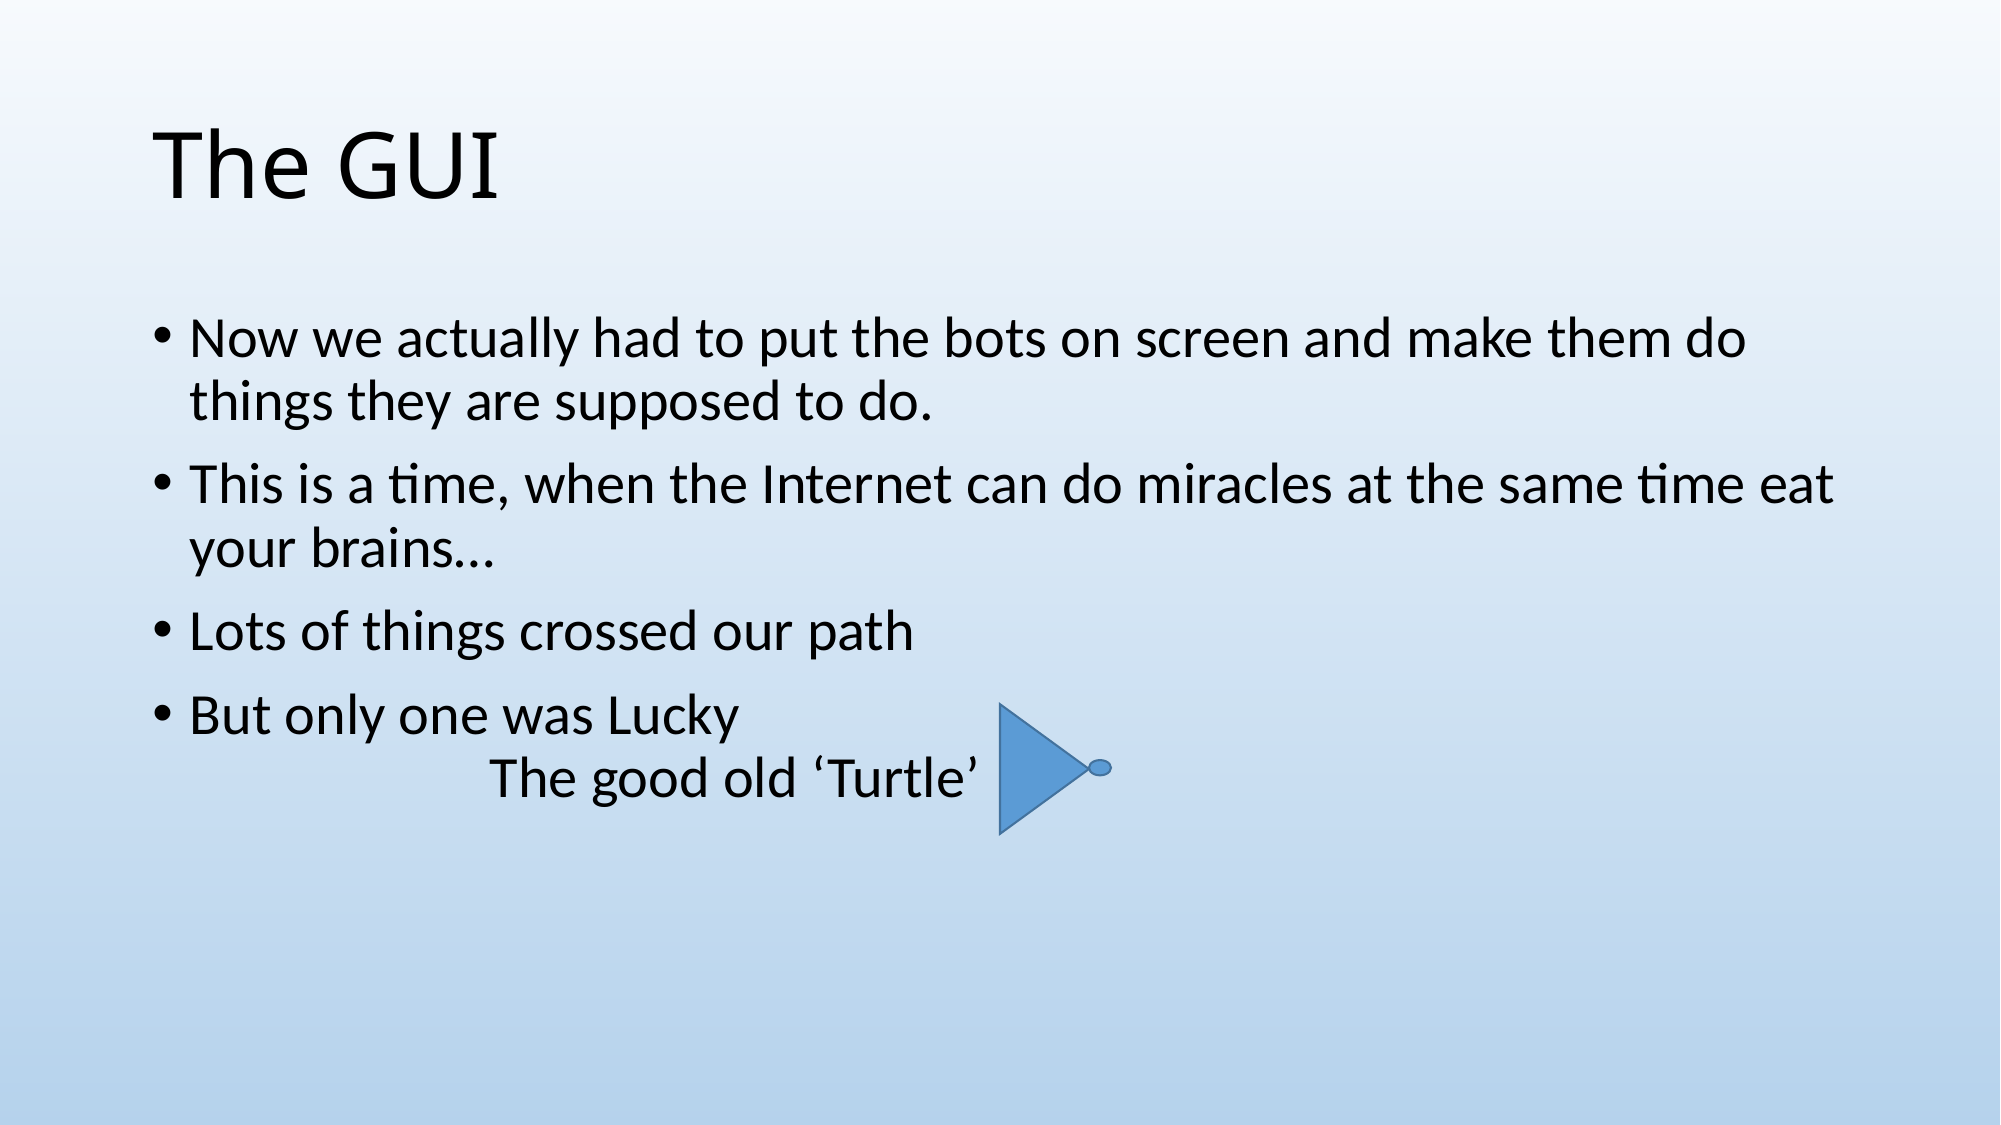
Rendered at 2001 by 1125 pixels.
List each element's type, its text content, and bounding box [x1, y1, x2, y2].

title The GUI [137, 59, 1863, 278]
list Now we actually had to put the bots on screen and make them do things they are supposed to do. This is a time, when the Internet can do miracles at the same time eat your brains… Lots of things crossed our path But only one was Lucky The good old ‘Turtle’ [137, 299, 1863, 1014]
text_box [998, 702, 1089, 836]
text_box [1087, 759, 1113, 777]
